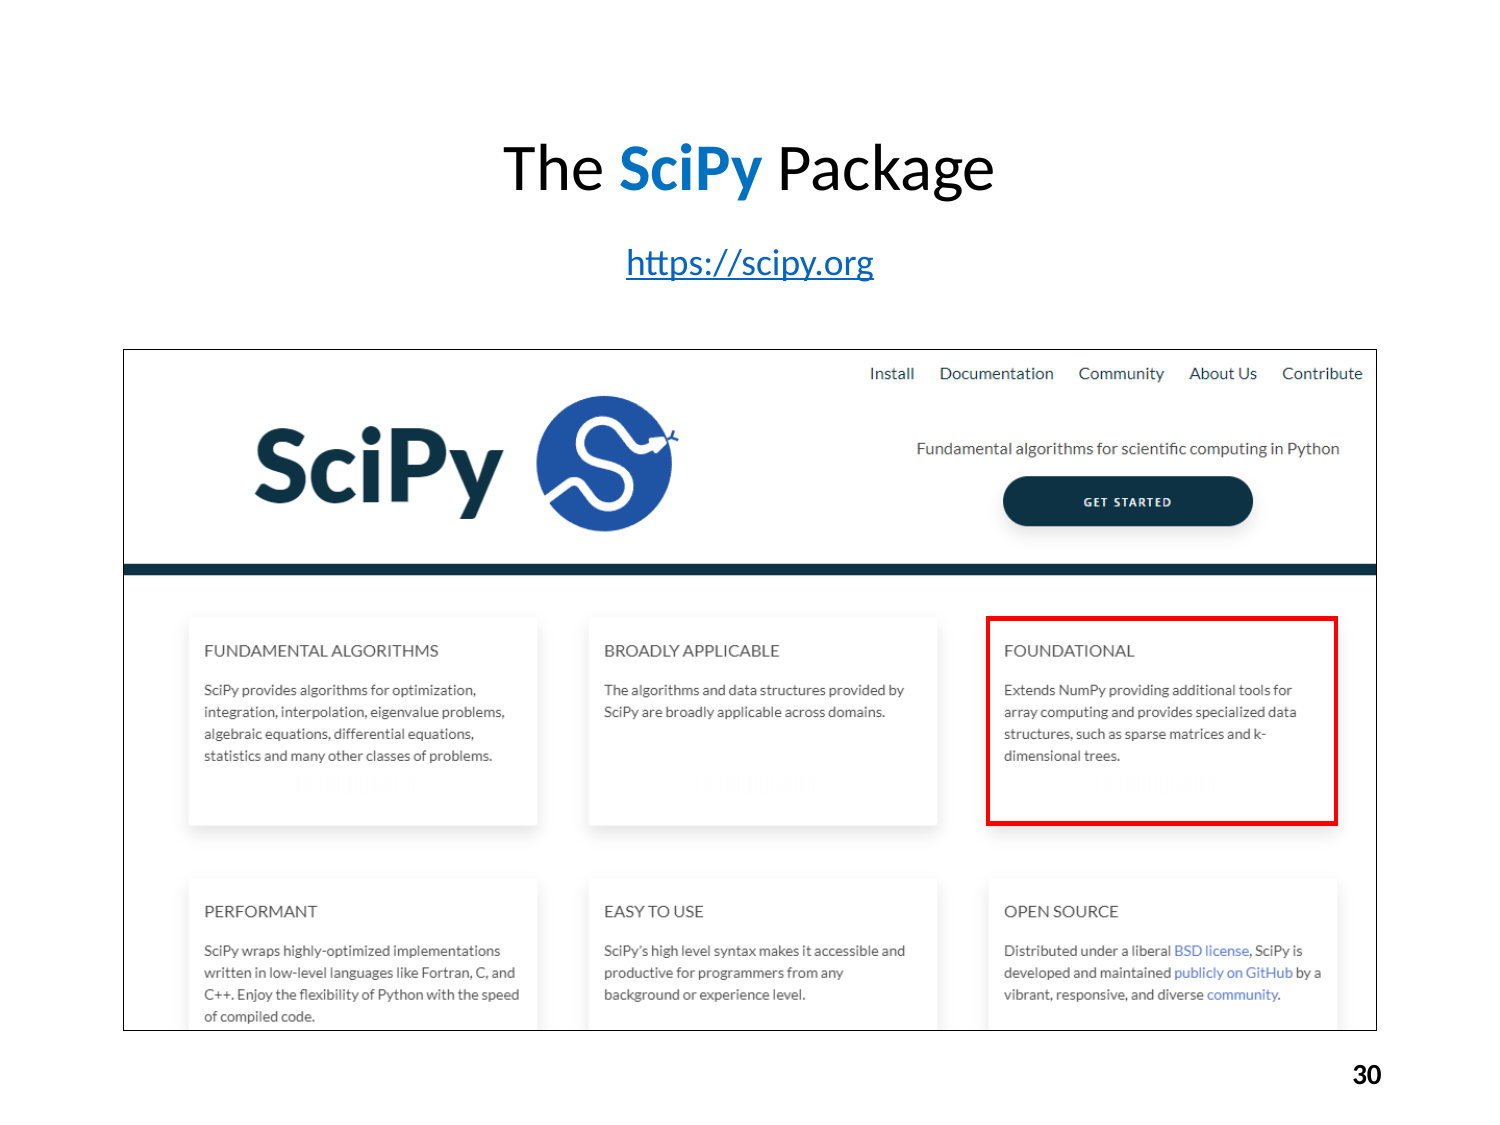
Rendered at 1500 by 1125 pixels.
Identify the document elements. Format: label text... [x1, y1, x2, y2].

text_box https://scipy.org [487, 230, 1013, 290]
slide_number 30 [1059, 1042, 1397, 1103]
title The SciPy Package [103, 59, 1397, 278]
picture [123, 349, 1377, 1031]
